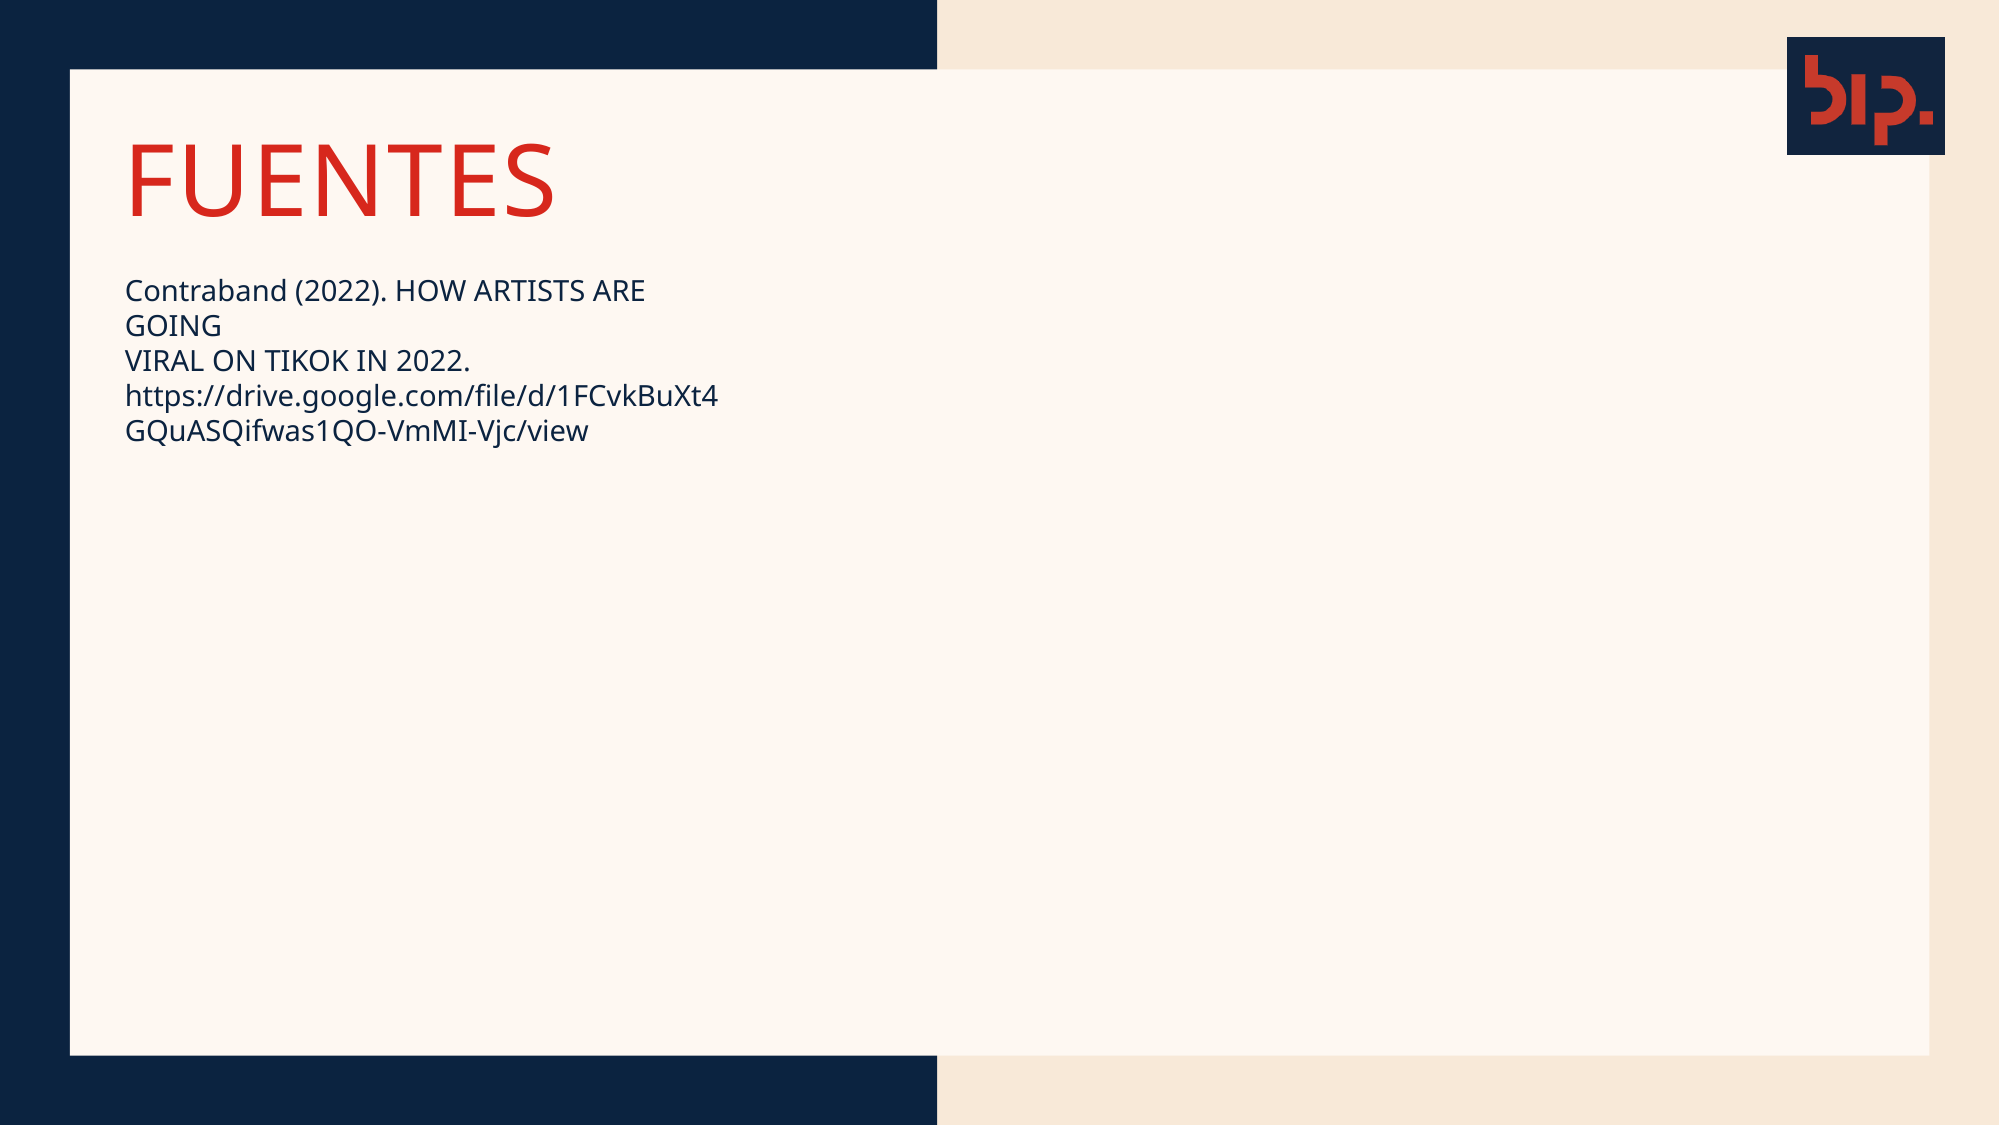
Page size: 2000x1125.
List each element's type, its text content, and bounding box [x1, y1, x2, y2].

picture [1786, 37, 1945, 156]
title Fuentes [103, 106, 778, 382]
list Contraband (2022). HOW ARTISTS ARE GOING VIRAL ON TIKOK IN 2022. https://drive.google.com/file/d/1FCvkBuXt4GQuASQifwas1QO-VmMI-Vjc/view [104, 262, 746, 802]
